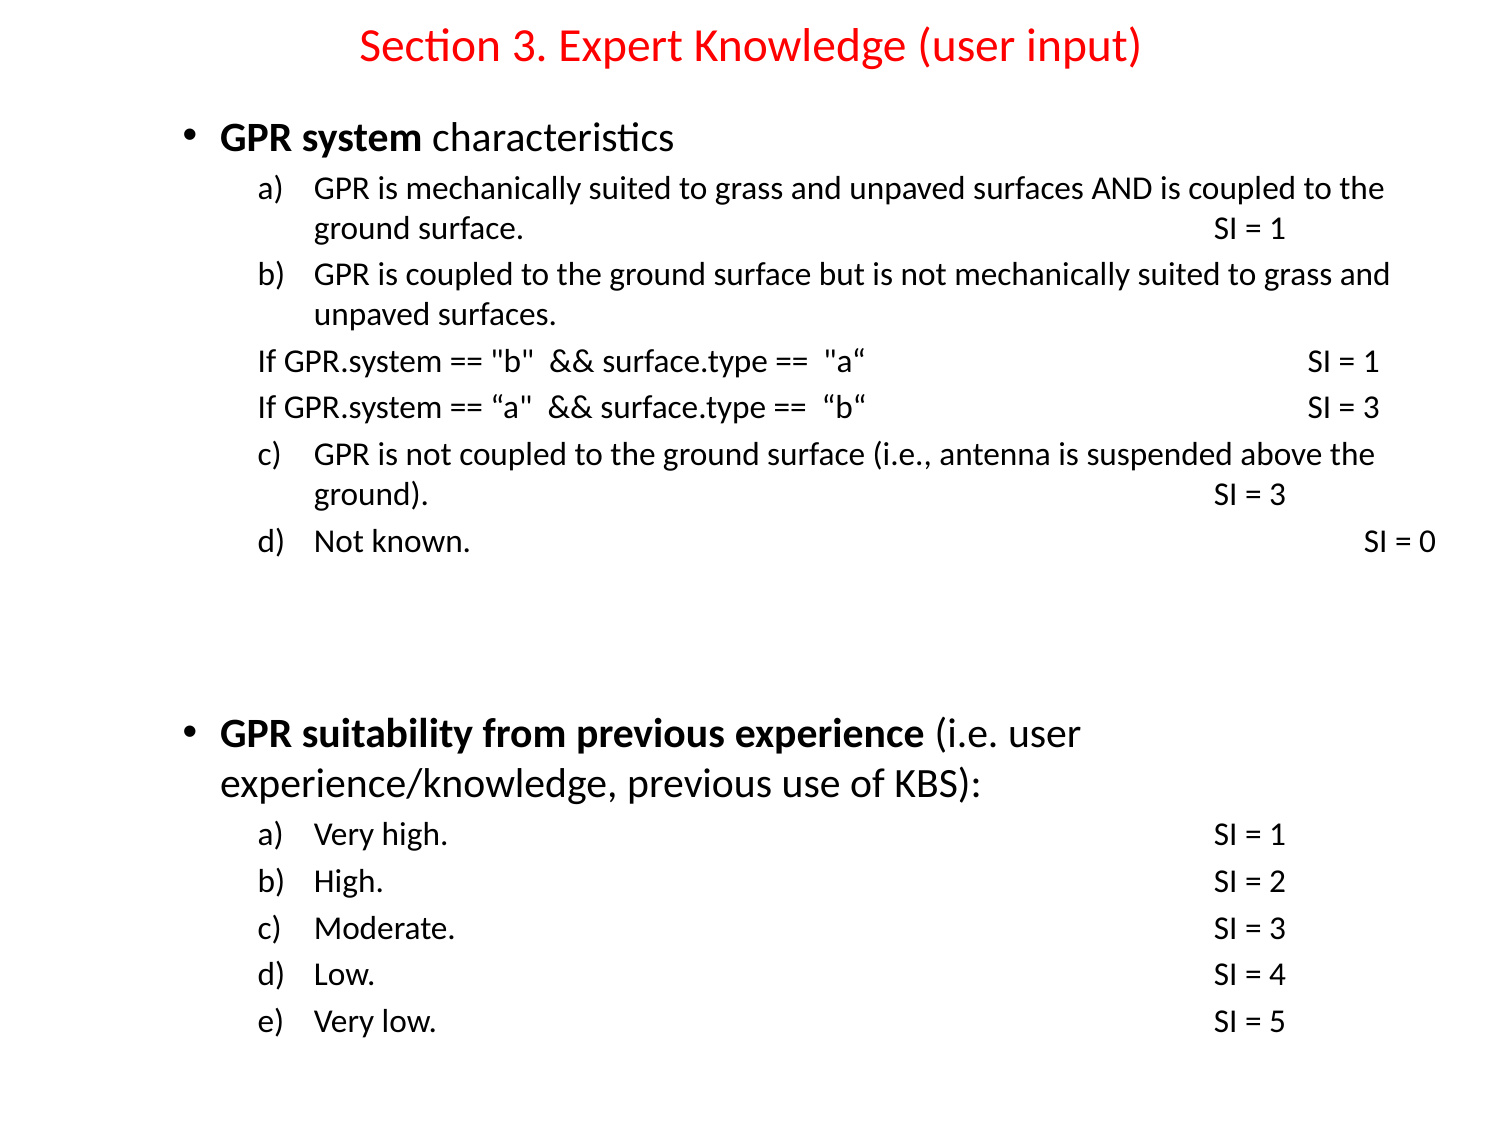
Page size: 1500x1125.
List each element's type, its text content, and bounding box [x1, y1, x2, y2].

list GPR system characteristics GPR is mechanically suited to grass and unpaved surfaces AND is coupled to the ground surface. SI = 1 GPR is coupled to the ground surface but is not mechanically suited to grass and unpaved surfaces. If GPR.system == "b" && surface.type == "a“ SI = 1 If GPR.system == “a" && surface.type == “b“ SI = 3 GPR is not coupled to the ground surface (i.e., antenna is suspended above the ground). SI = 3 Not known. SI = 0 GPR suitability from previous experience (i.e. user experience/knowledge, previous use of KBS): Very high. SI = 1 High. SI = 2 Moderate. SI = 3 Low. SI = 4 Very low. SI = 5 [17, 101, 1483, 1059]
title Section 3. Expert Knowledge (user input) [76, 5, 1427, 79]
